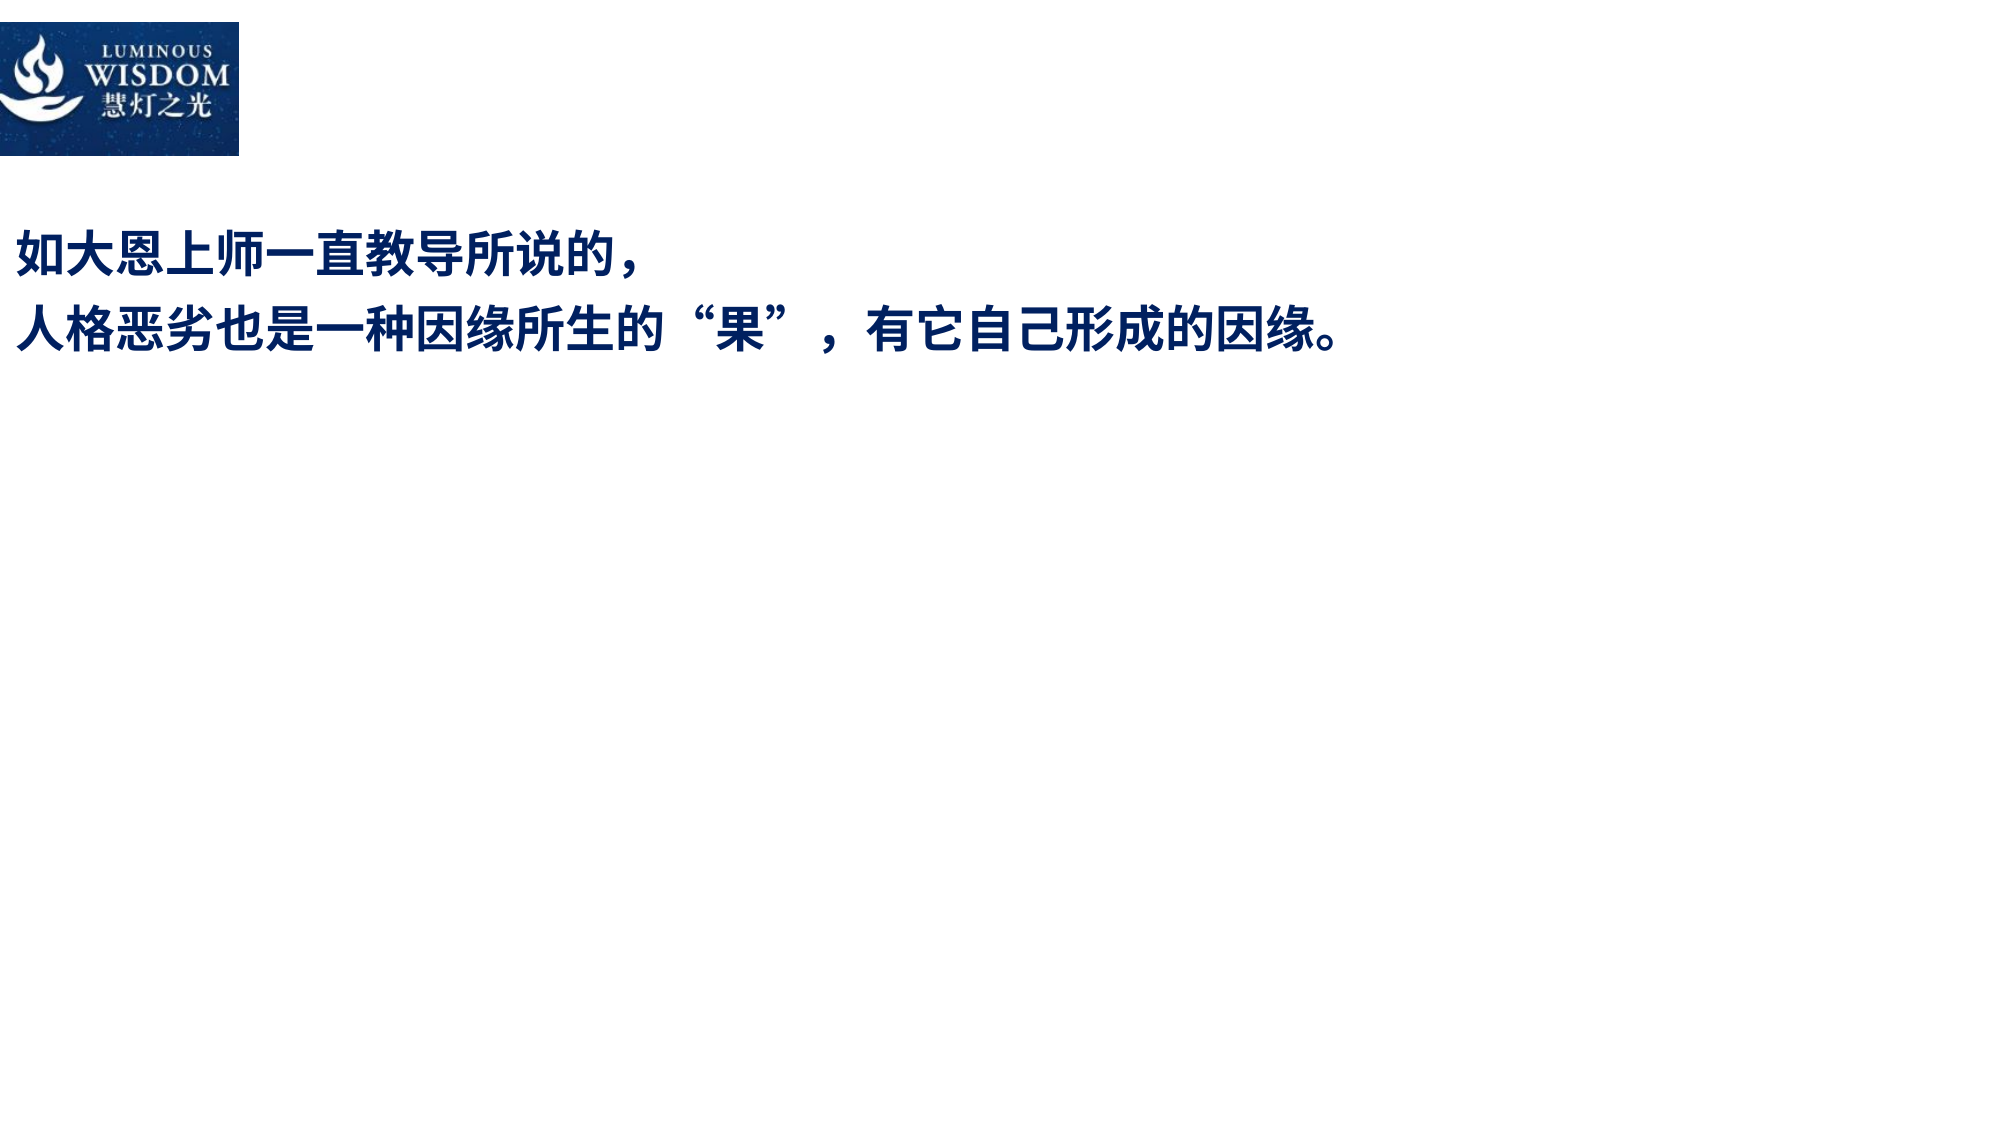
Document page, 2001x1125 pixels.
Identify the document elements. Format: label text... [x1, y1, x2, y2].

picture [0, 22, 239, 156]
subtitle 如大恩上师一直教导所说的， 人格恶劣也是一种因缘所生的“果”，有它自己形成的因缘。 [0, 167, 2000, 1125]
